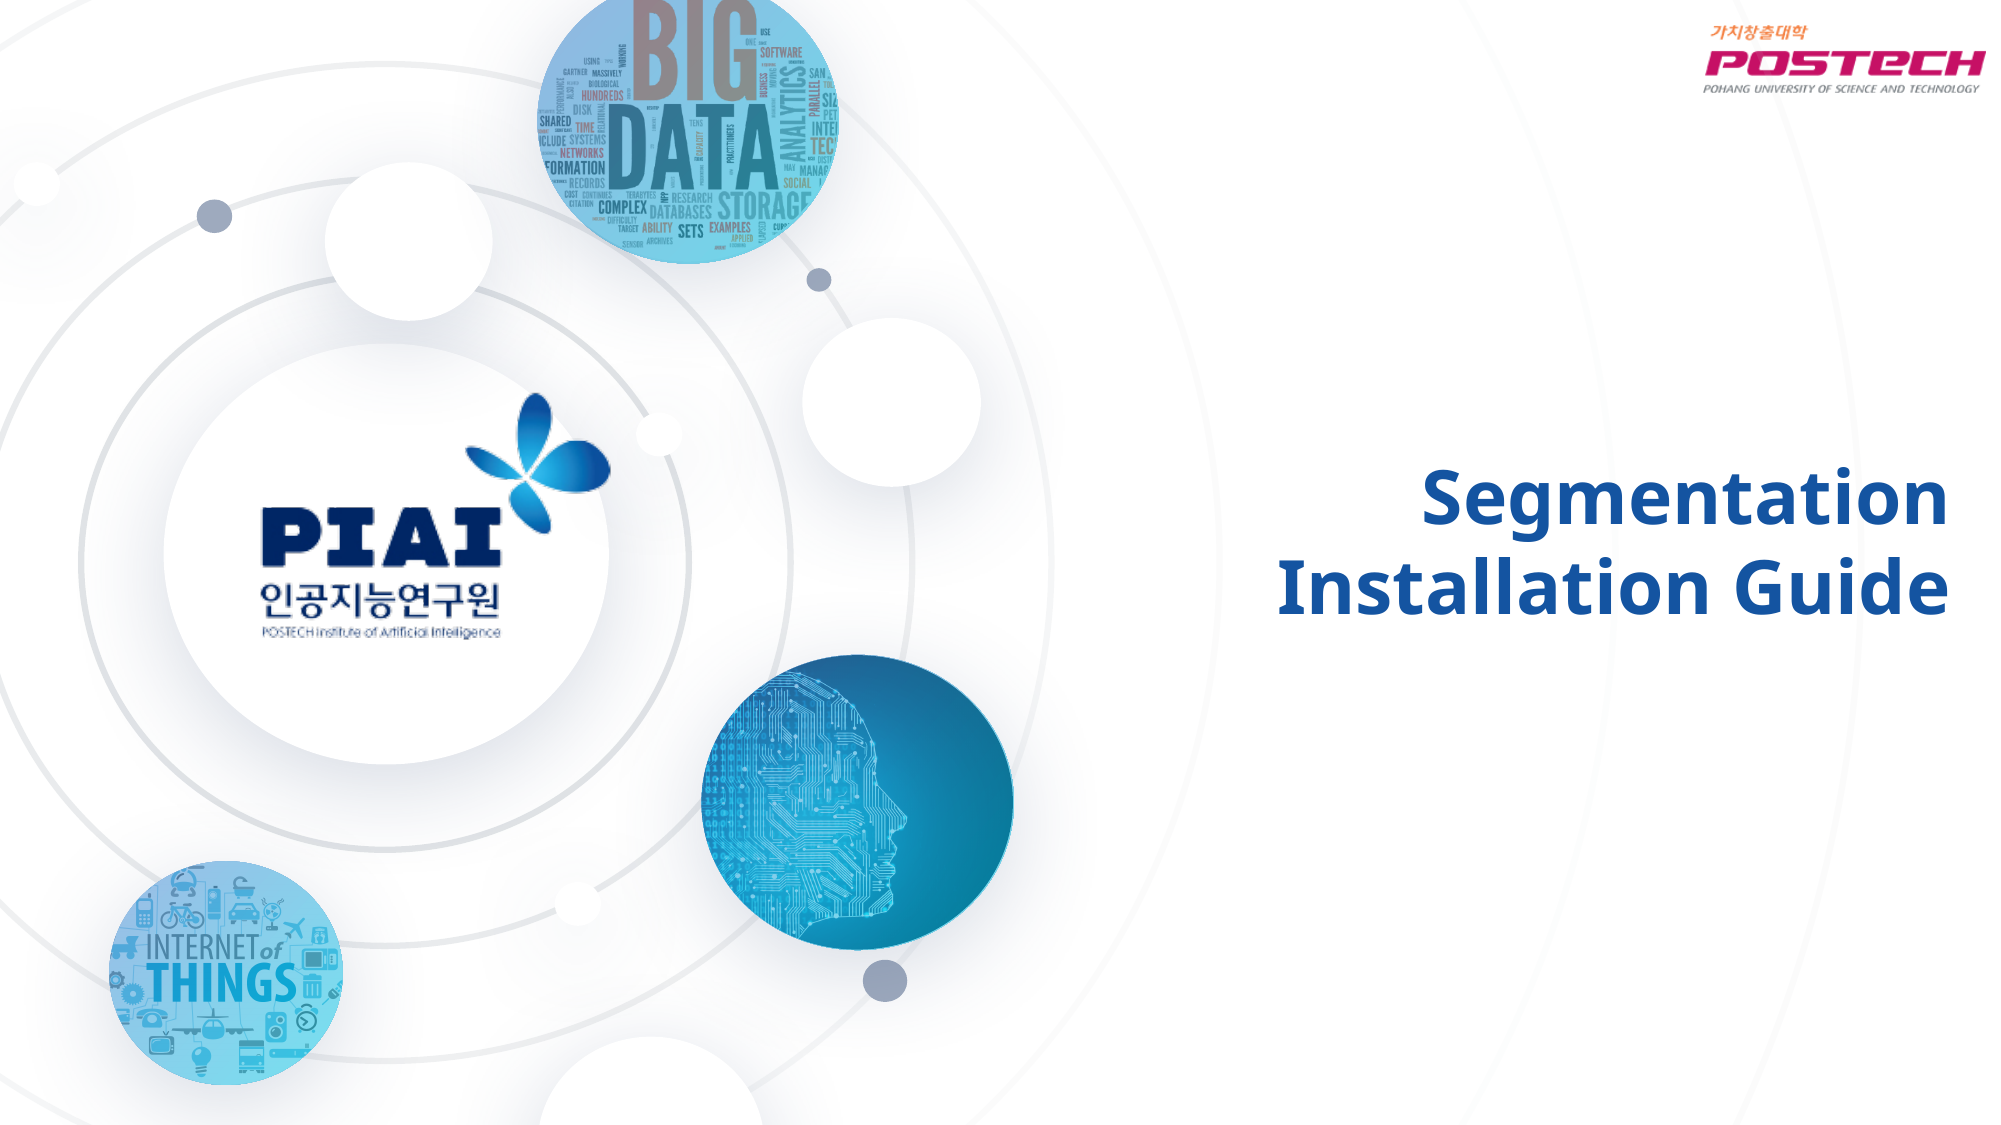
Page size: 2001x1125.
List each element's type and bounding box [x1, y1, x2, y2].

text_box [0, 0, 2000, 1125]
picture [171, 383, 713, 652]
